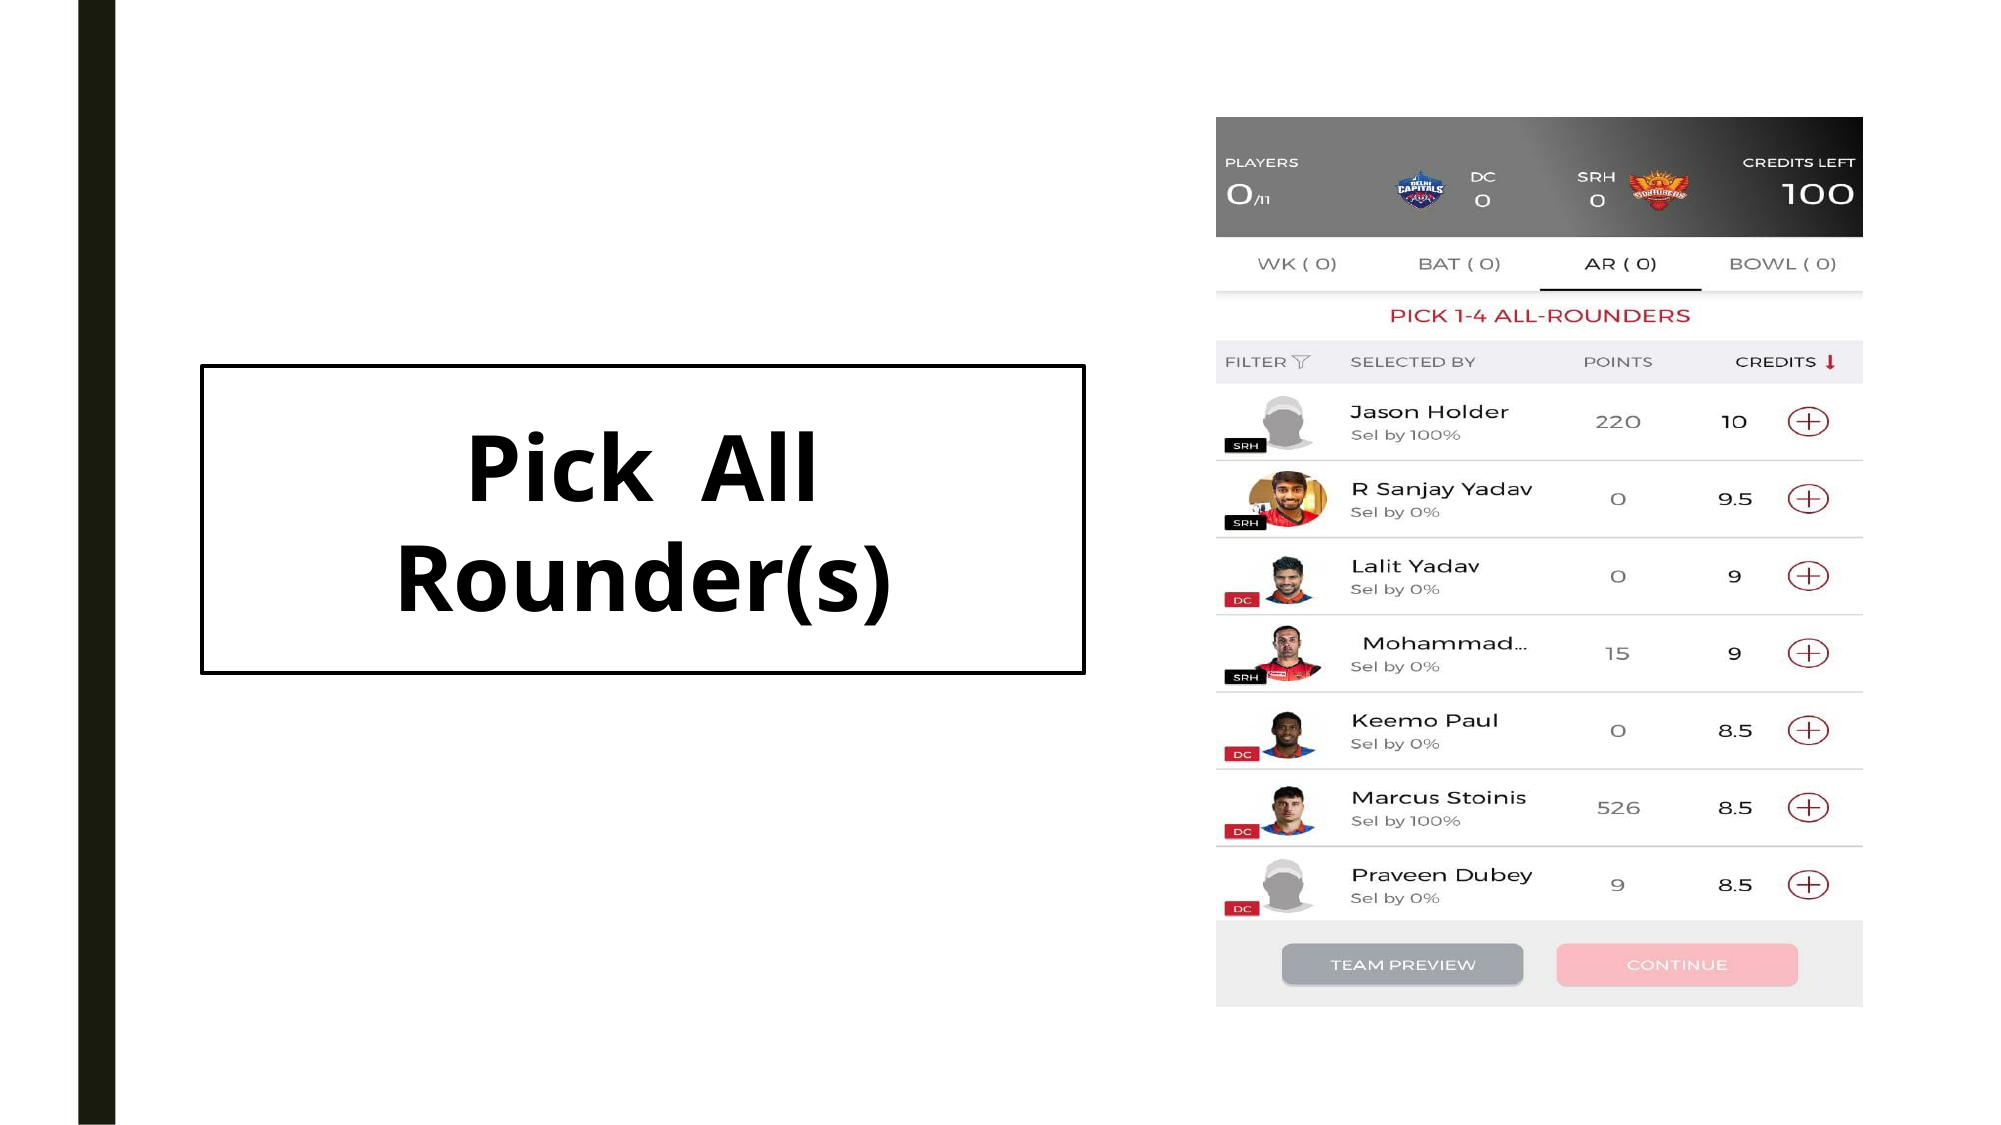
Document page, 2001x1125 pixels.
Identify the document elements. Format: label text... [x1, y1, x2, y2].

picture [1216, 117, 1863, 1007]
text_box Pick All Rounder(s) [200, 364, 1086, 675]
